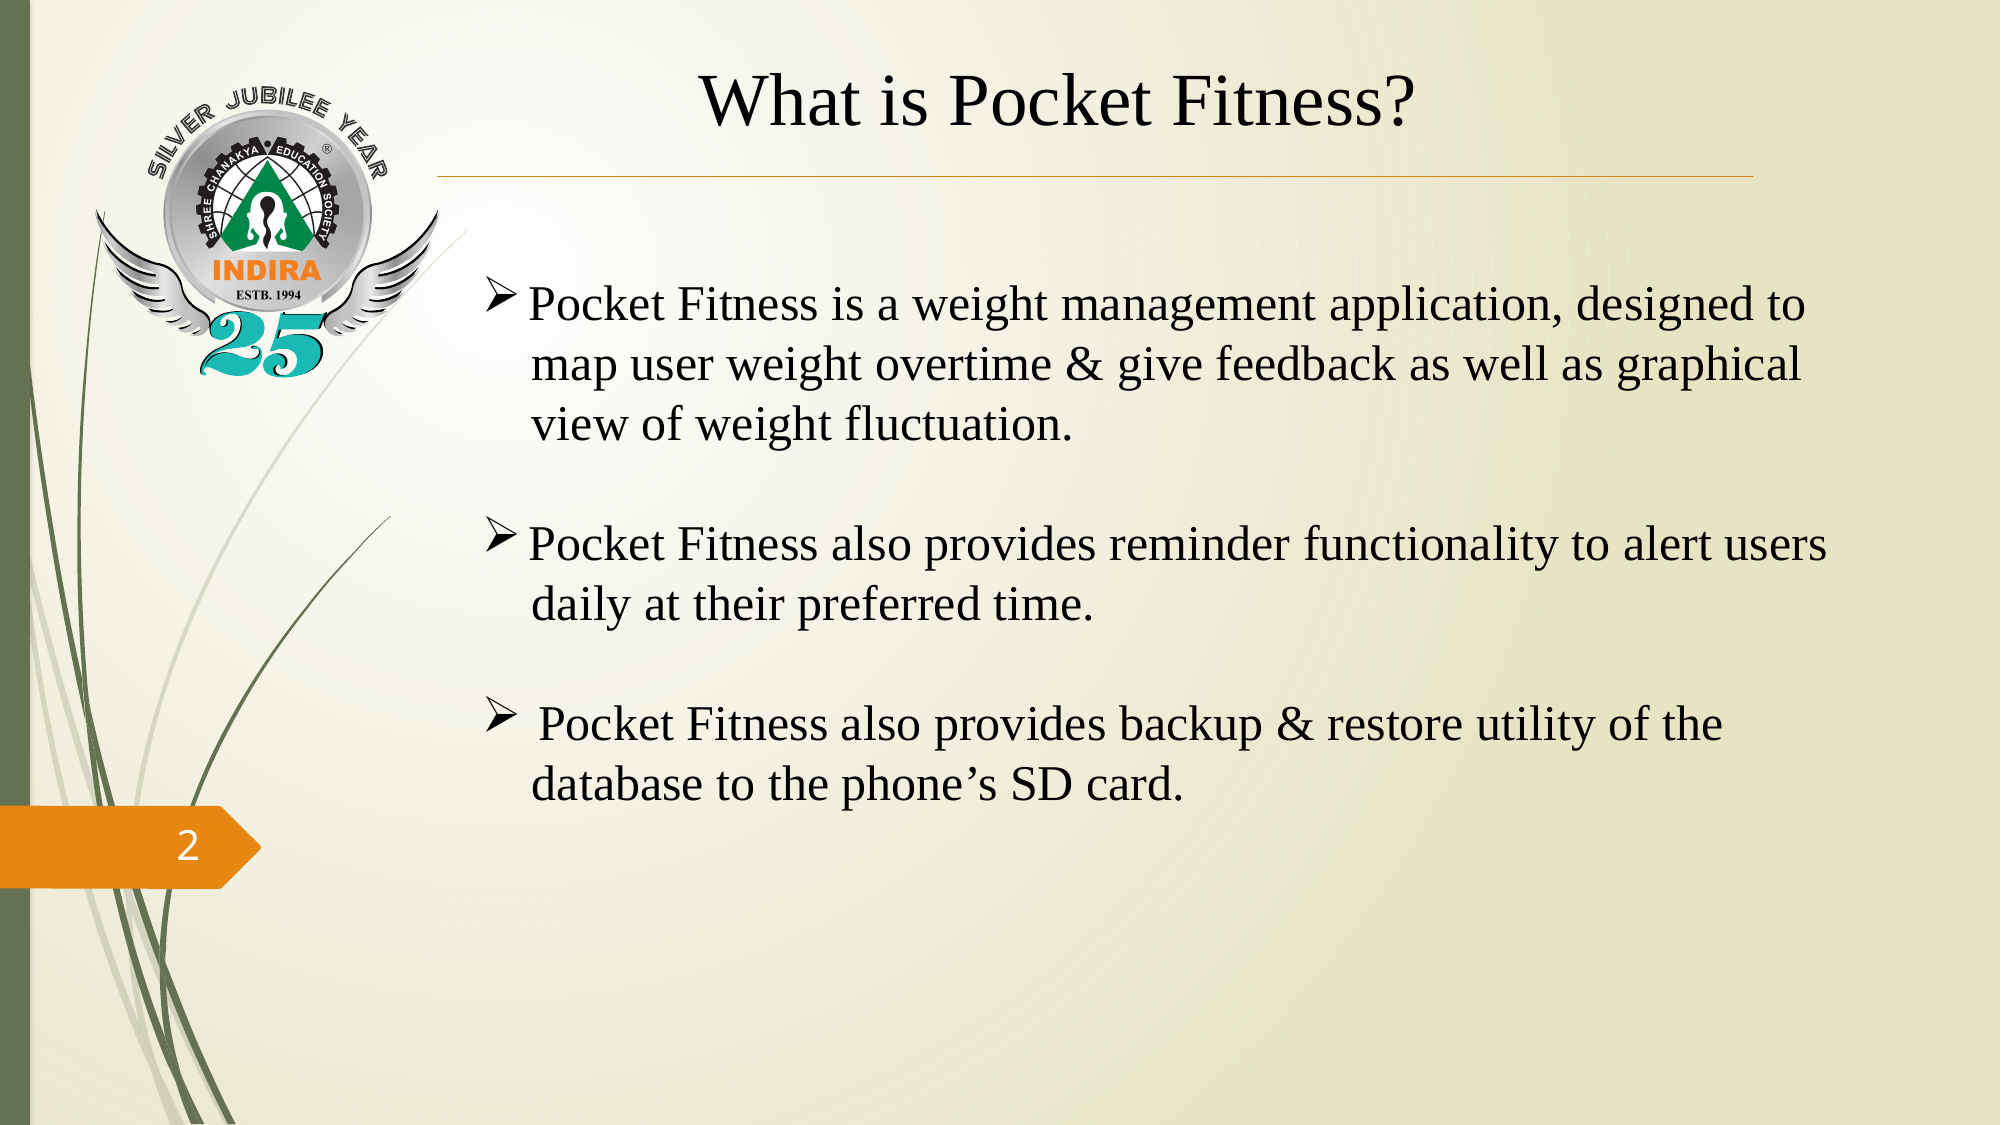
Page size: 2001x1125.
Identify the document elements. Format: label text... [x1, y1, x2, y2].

slide_number 2 [87, 817, 216, 878]
text_box Pocket Fitness is a weight management application, designed to map user weight overtime & give feedback as well as graphical view of weight fluctuation. Pocket Fitness also provides reminder functionality to alert users daily at their preferred time. Pocket Fitness also provides backup & restore utility of the database to the phone’s SD card. [467, 262, 1857, 818]
picture [94, 86, 440, 395]
text_box What is Pocket Fitness? [684, 42, 1433, 148]
